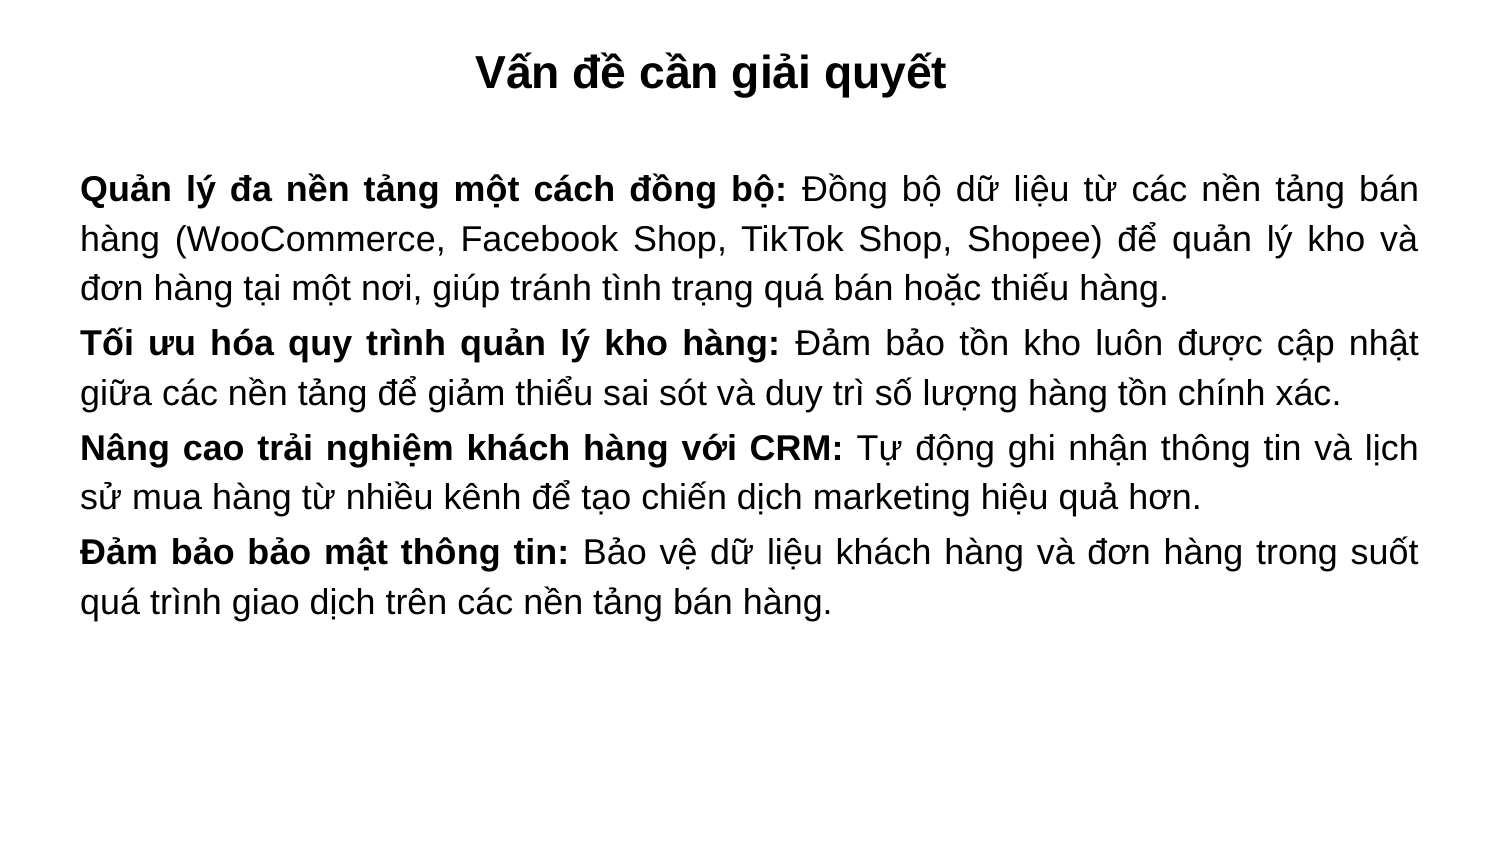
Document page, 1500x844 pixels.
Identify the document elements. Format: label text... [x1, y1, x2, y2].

list Quản lý đa nền tảng một cách đồng bộ: Đồng bộ dữ liệu từ các nền tảng bán hàng (WooCommerce, Facebook Shop, TikTok Shop, Shopee) để quản lý kho và đơn hàng tại một nơi, giúp tránh tình trạng quá bán hoặc thiếu hàng. Tối ưu hóa quy trình quản lý kho hàng: Đảm bảo tồn kho luôn được cập nhật giữa các nền tảng để giảm thiểu sai sót và duy trì số lượng hàng tồn chính xác. Nâng cao trải nghiệm khách hàng với CRM: Tự động ghi nhận thông tin và lịch sử mua hàng từ nhiều kênh để tạo chiến dịch marketing hiệu quả hơn. Đảm bảo bảo mật thông tin: Bảo vệ dữ liệu khách hàng và đơn hàng trong suốt quá trình giao dịch trên các nền tảng bán hàng. [65, 144, 1435, 651]
title Vấn đề cần giải quyết [460, 27, 999, 122]
